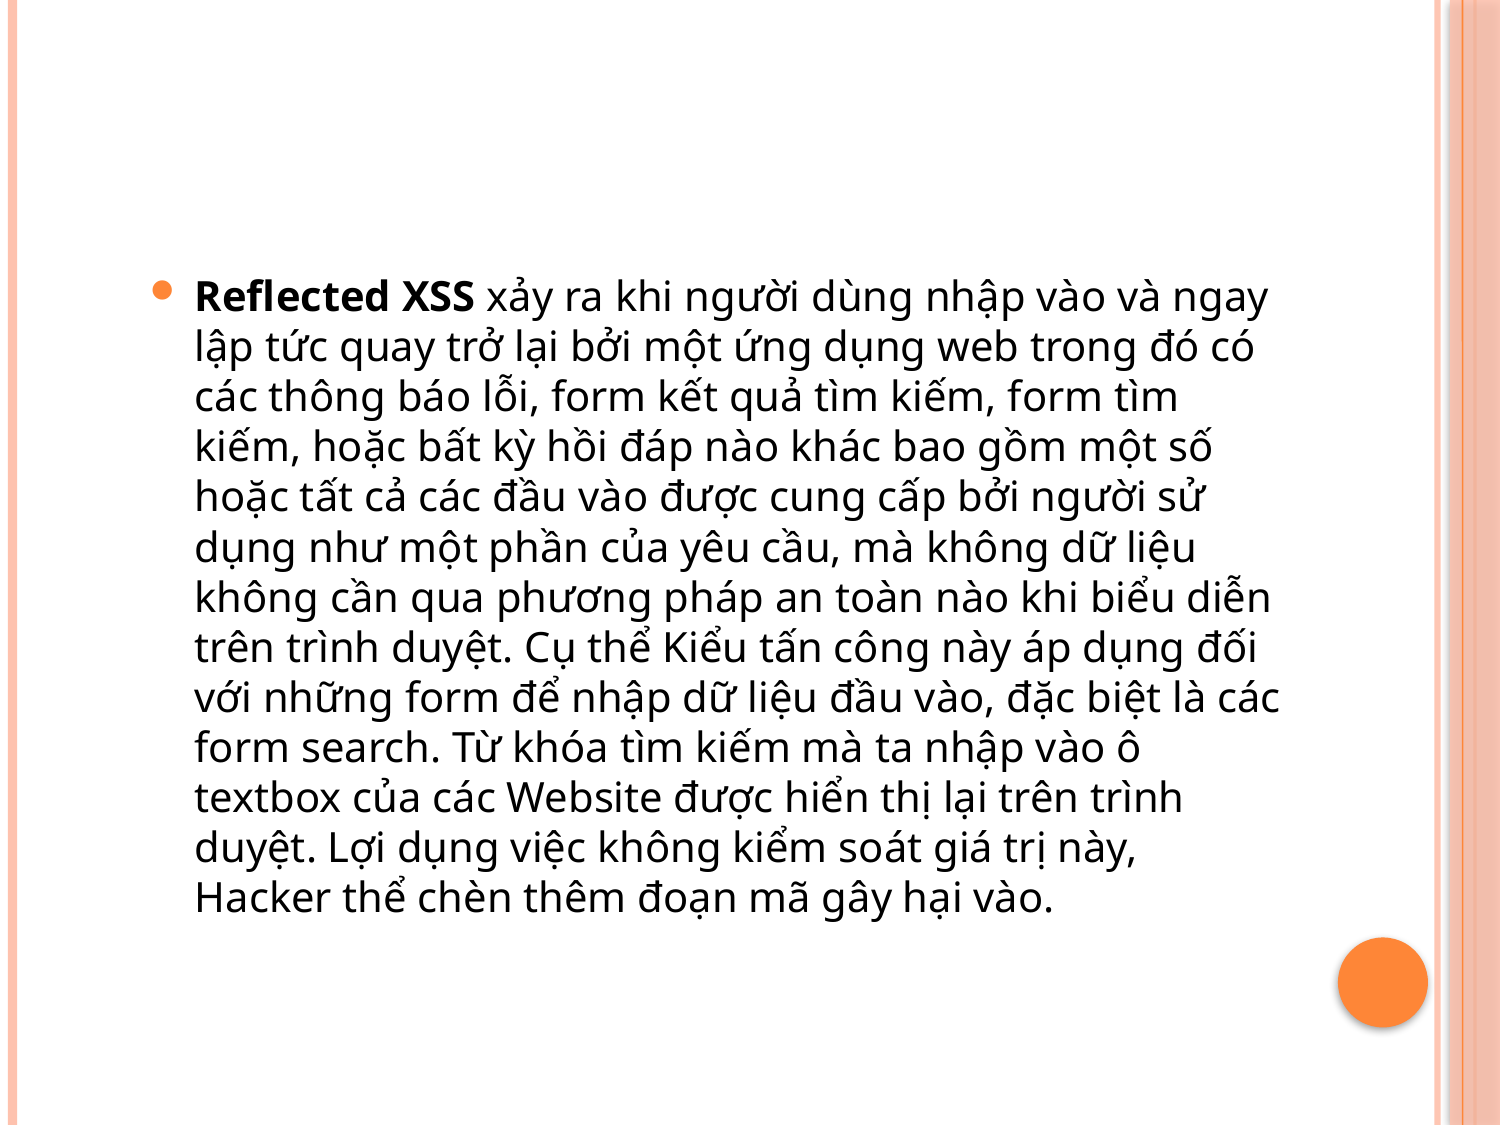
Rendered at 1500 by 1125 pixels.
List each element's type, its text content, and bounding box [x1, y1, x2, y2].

list Reflected XSS xảy ra khi người dùng nhập vào và ngay lập tức quay trở lại bởi một ứng dụng web trong đó có các thông báo lỗi, form kết quả tìm kiếm, form tìm kiếm, hoặc bất kỳ hồi đáp nào khác bao gồm một số hoặc tất cả các đầu vào được cung cấp bởi người sử dụng như một phần của yêu cầu, mà không dữ liệu không cần qua phương pháp an toàn nào khi biểu diễn trên trình duyệt. Cụ thể Kiểu tấn công này áp dụng đối với những form để nhập dữ liệu đầu vào, đặc biệt là các form search. Từ khóa tìm kiếm mà ta nhập vào ô textbox của các Website được hiển thị lại trên trình duyệt. Lợi dụng việc không kiểm soát giá trị này, Hacker thể chèn thêm đoạn mã gây hại vào. [75, 262, 1300, 1062]
